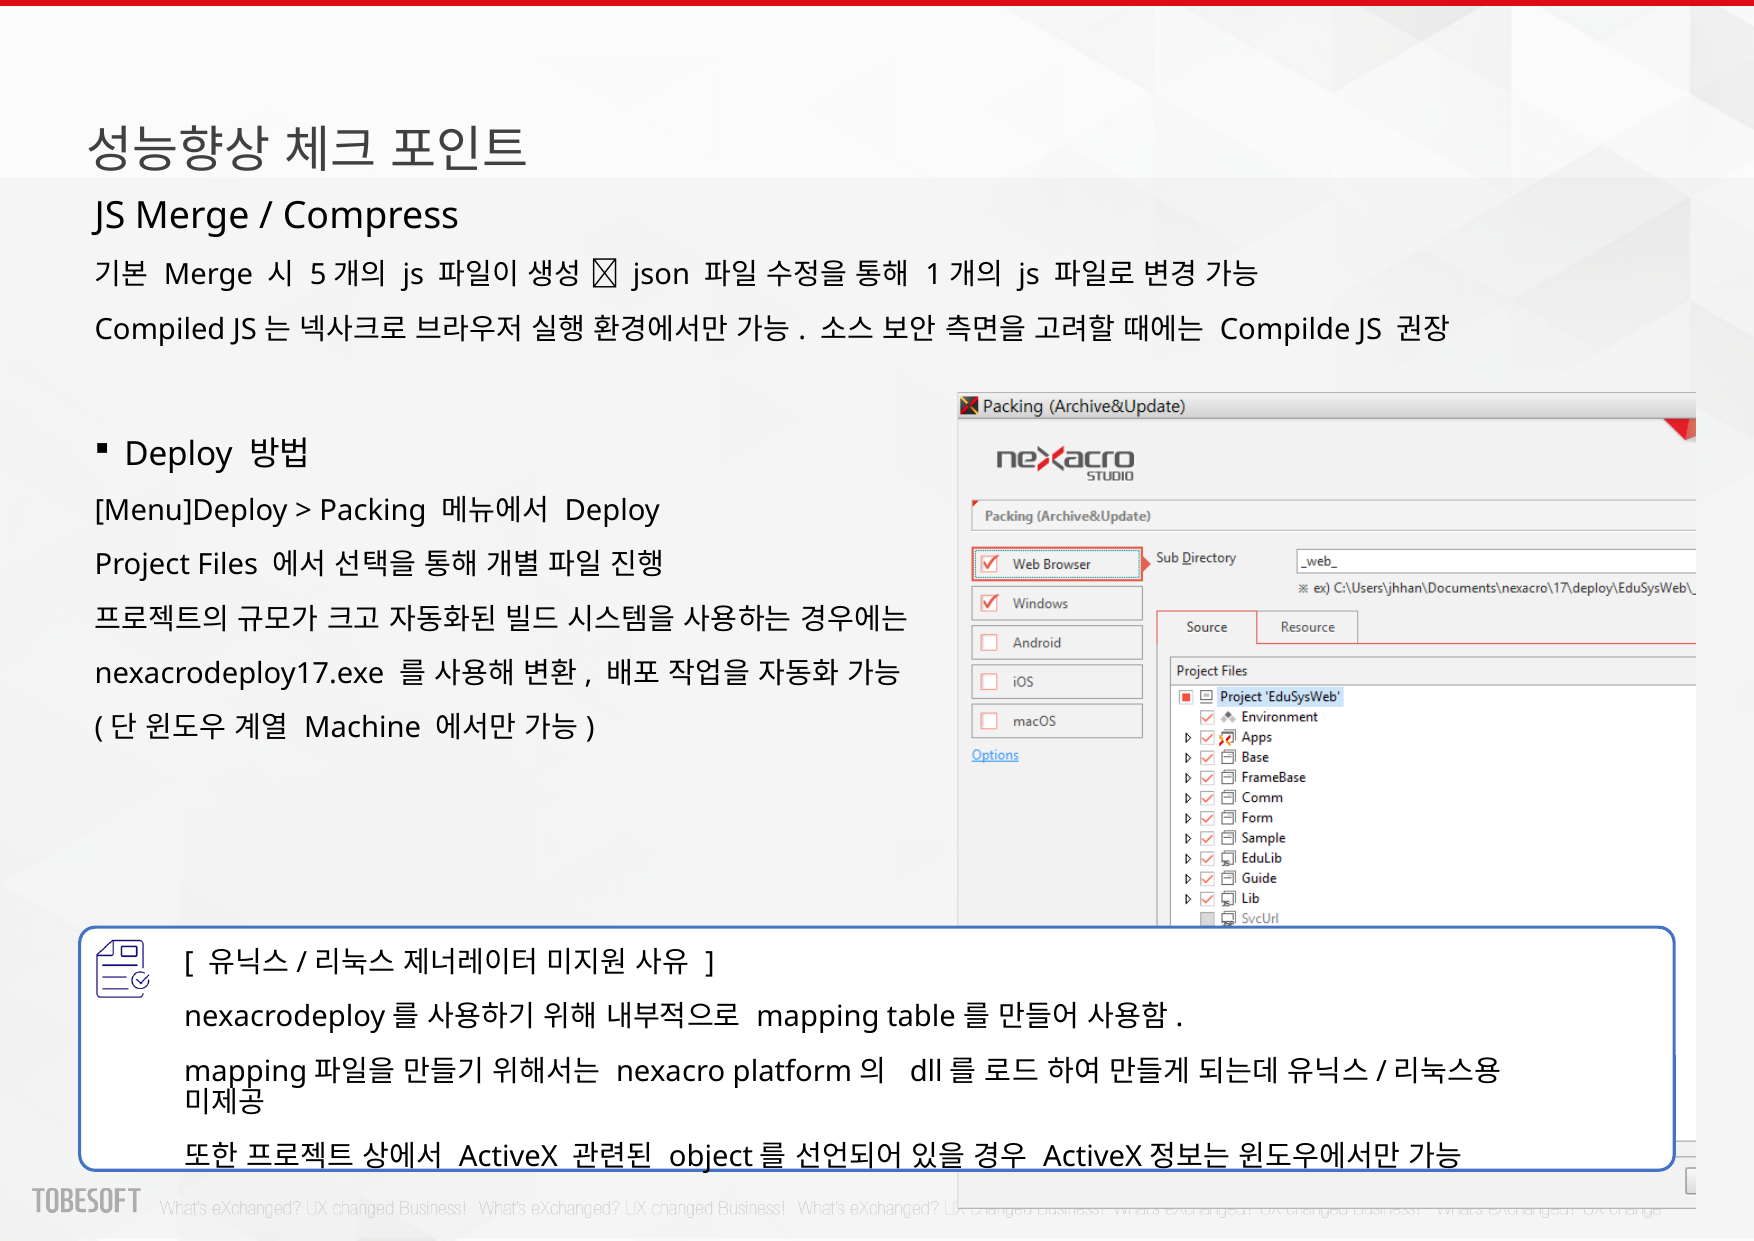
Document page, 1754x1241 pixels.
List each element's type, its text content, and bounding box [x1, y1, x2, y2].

text_box [ 유닉스/리눅스 제너레이터 미지원 사유 ] nexacrodeploy를 사용하기 위해 내부적으로 mapping table를 만들어 사용함. mapping파일을 만들기 위해서는 nexacro platform의 dll를 로드 하여 만들게 되는데 유닉스/리눅스용 미제공 또한 프로젝트 상에서 ActiveX 관련된 object를 선언되어 있을 경우 ActiveX정보는 윈도우에서만 가능 [169, 939, 957, 1181]
picture [0, 6, 1754, 1241]
list JS Merge / Compress 기본 Merge 시 5개의 js 파일이 생성  json 파일 수정을 통해 1개의 js 파일로 변경 가능 Compiled JS는 넥사크로 브라우저 실행 환경에서만 가능. 소스 보안 측면을 고려할 때에는 Compilde JS 권장 Deploy 방법 [Menu]Deploy > Packing 메뉴에서 Deploy Project Files 에서 선택을 통해 개별 파일 진행 프로젝트의 규모가 크고 자동화된 빌드 시스템을 사용하는 경우에는 nexacrodeploy17.exe 를 사용해 변환, 배포 작업을 자동화 가능 (단 윈도우 계열 Machine 에서만 가능) [79, 188, 1700, 909]
text_box [78, 926, 957, 1172]
list 성능향상 체크 포인트 [71, 116, 1692, 836]
